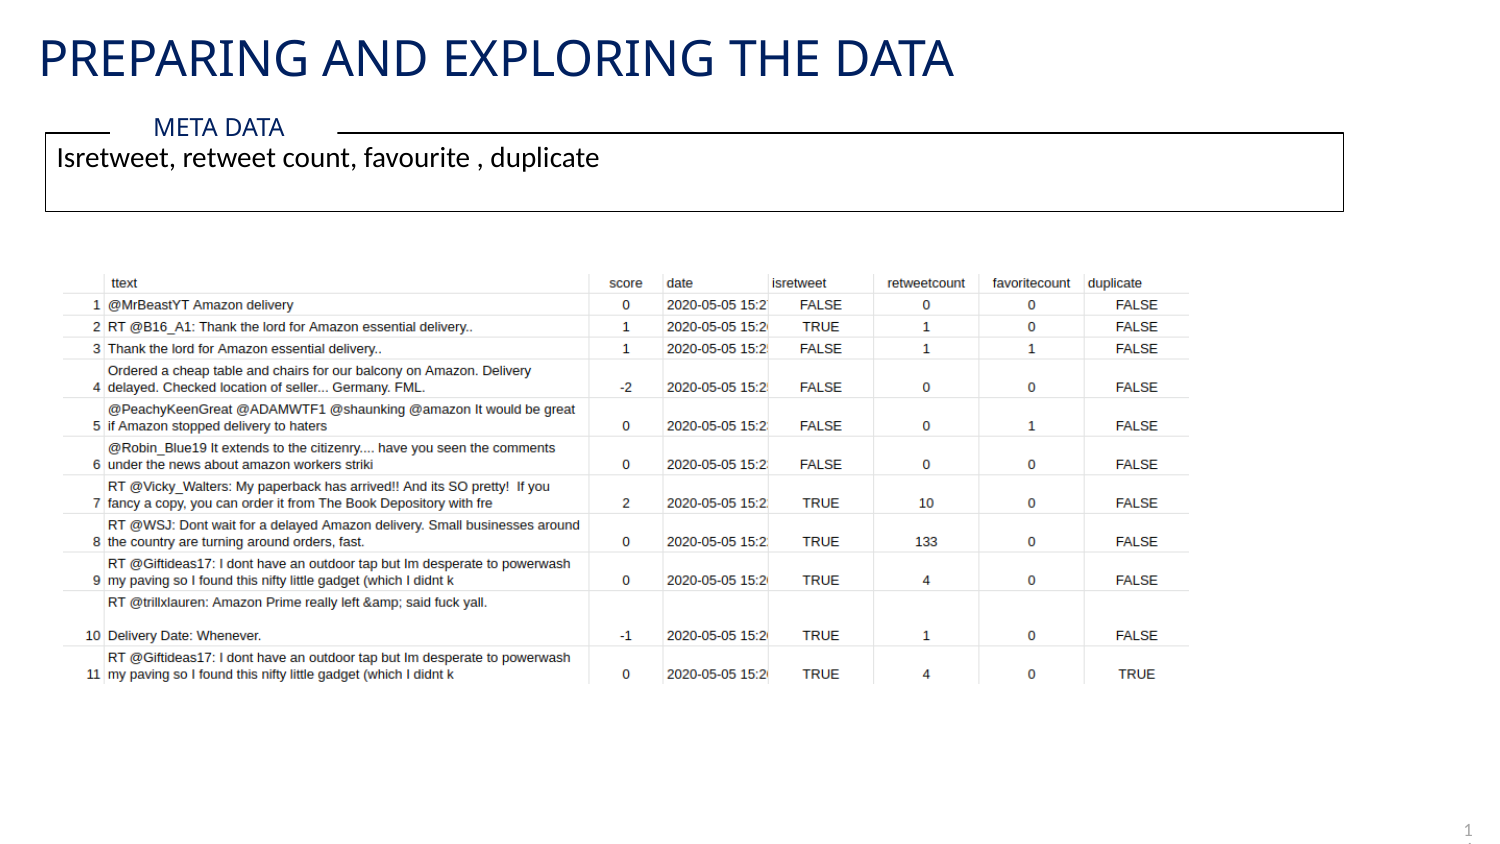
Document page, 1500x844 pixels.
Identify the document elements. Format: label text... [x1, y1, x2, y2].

text_box META DATA [110, 114, 338, 147]
picture [63, 273, 1189, 684]
text_box ‹#› [1452, 813, 1483, 844]
text_box PREPARING AND EXPLORING THE DATA [38, 32, 1189, 78]
text_box Isretweet, retweet count, favourite , duplicate [45, 133, 1344, 212]
